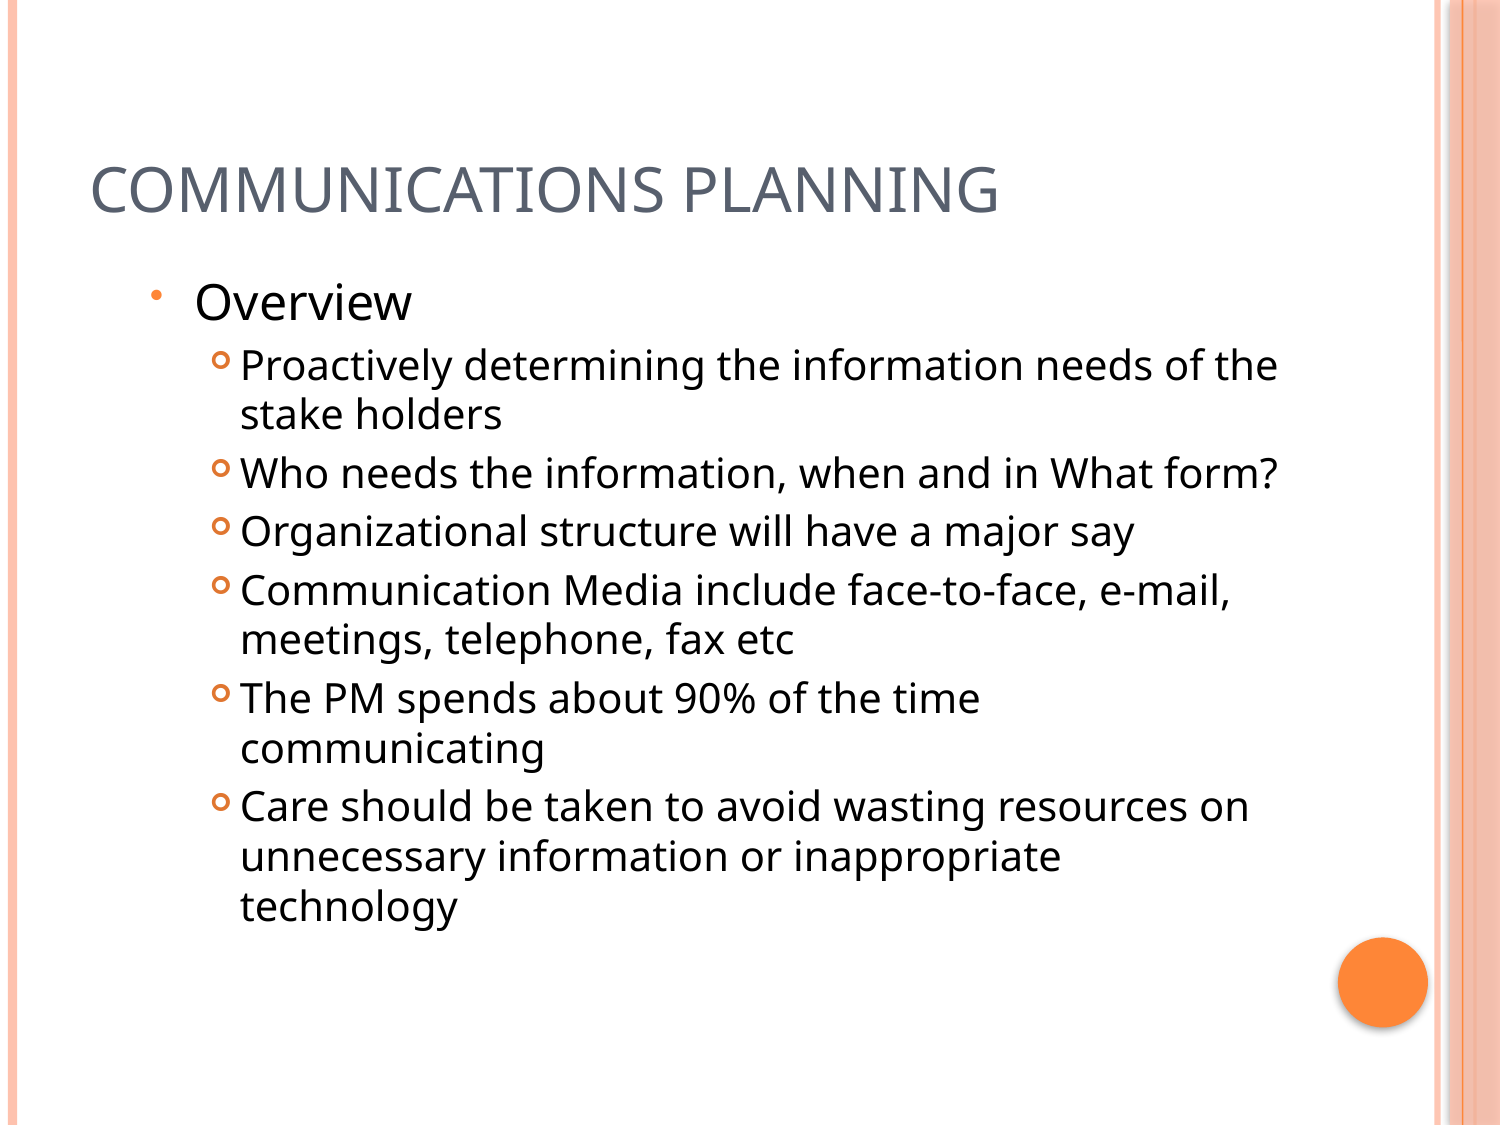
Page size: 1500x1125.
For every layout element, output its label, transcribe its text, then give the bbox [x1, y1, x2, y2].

title Communications Planning [75, 45, 1300, 233]
list Overview Proactively determining the information needs of the stake holders Who needs the information, when and in What form? Organizational structure will have a major say Communication Media include face-to-face, e-mail, meetings, telephone, fax etc The PM spends about 90% of the time communicating Care should be taken to avoid wasting resources on unnecessary information or inappropriate technology [75, 262, 1300, 1062]
